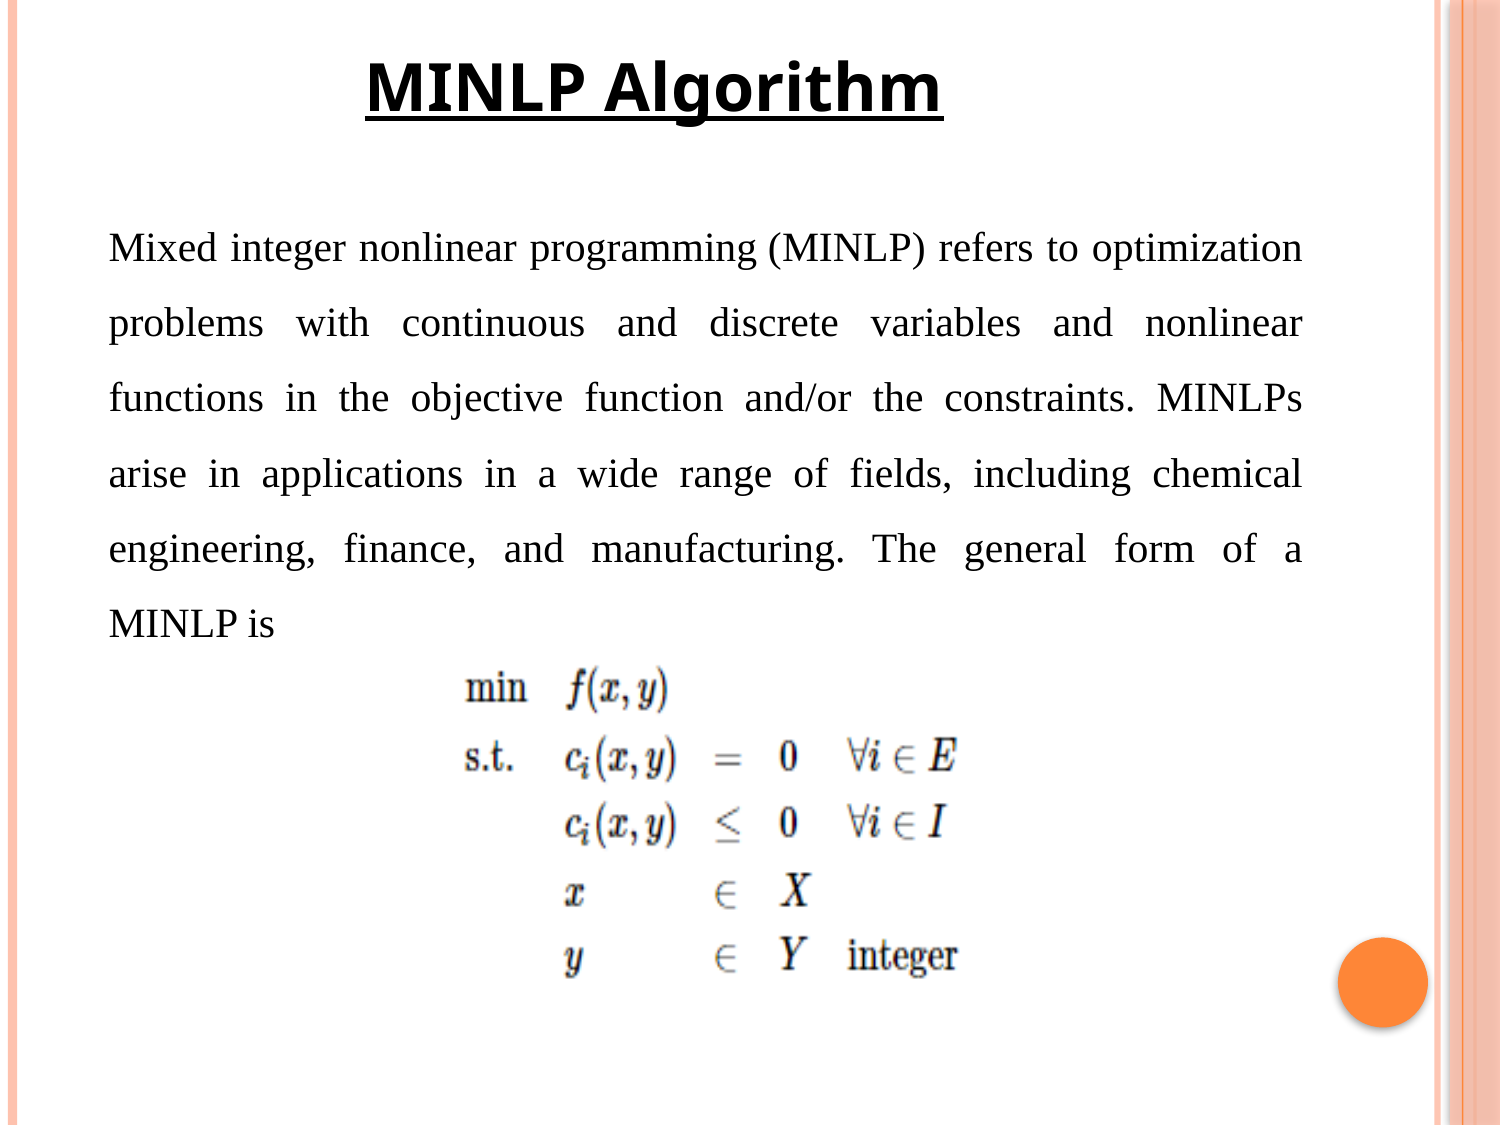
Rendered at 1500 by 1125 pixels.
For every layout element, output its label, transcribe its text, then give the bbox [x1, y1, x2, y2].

picture [436, 650, 976, 1002]
list Mixed integer nonlinear programming (MINLP) refers to optimization problems with continuous and discrete variables and nonlinear functions in the objective function and/or the constraints. MINLPs arise in applications in a wide range of fields, including chemical engineering, finance, and manufacturing. The general form of a MINLP is [93, 187, 1319, 987]
text_box MINLP Algorithm [349, 37, 1175, 133]
